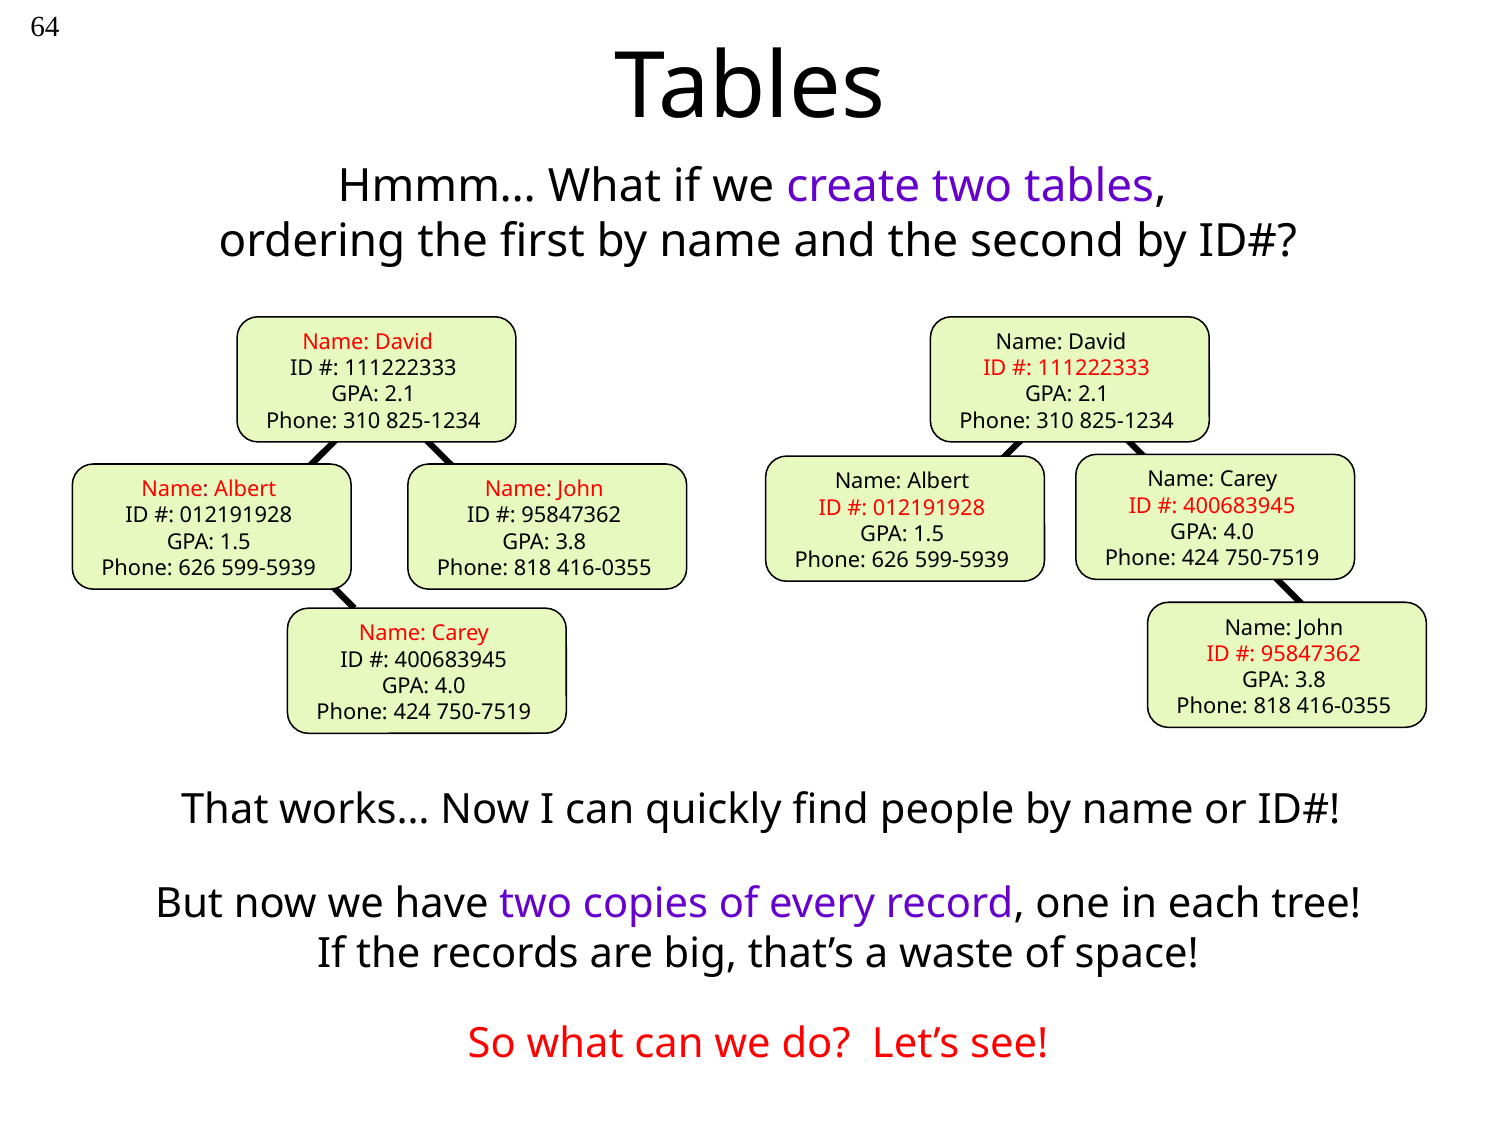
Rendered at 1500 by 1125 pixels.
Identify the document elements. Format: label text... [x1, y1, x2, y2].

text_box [759, 316, 1427, 728]
text_box So what can we do? Let’s see! [89, 1008, 1427, 1074]
text_box That works… Now I can quickly find people by name or ID#! [92, 774, 1430, 839]
text_box But now we have two copies of every record, one in each tree! If the records are big, that’s a waste of space! [89, 868, 1427, 984]
slide_number 64 [0, 0, 76, 76]
text_box Hmmm… What if we create two tables, ordering the first by name and the second by ID#? [16, 147, 1500, 273]
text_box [66, 316, 687, 734]
title Tables [112, 0, 1388, 175]
